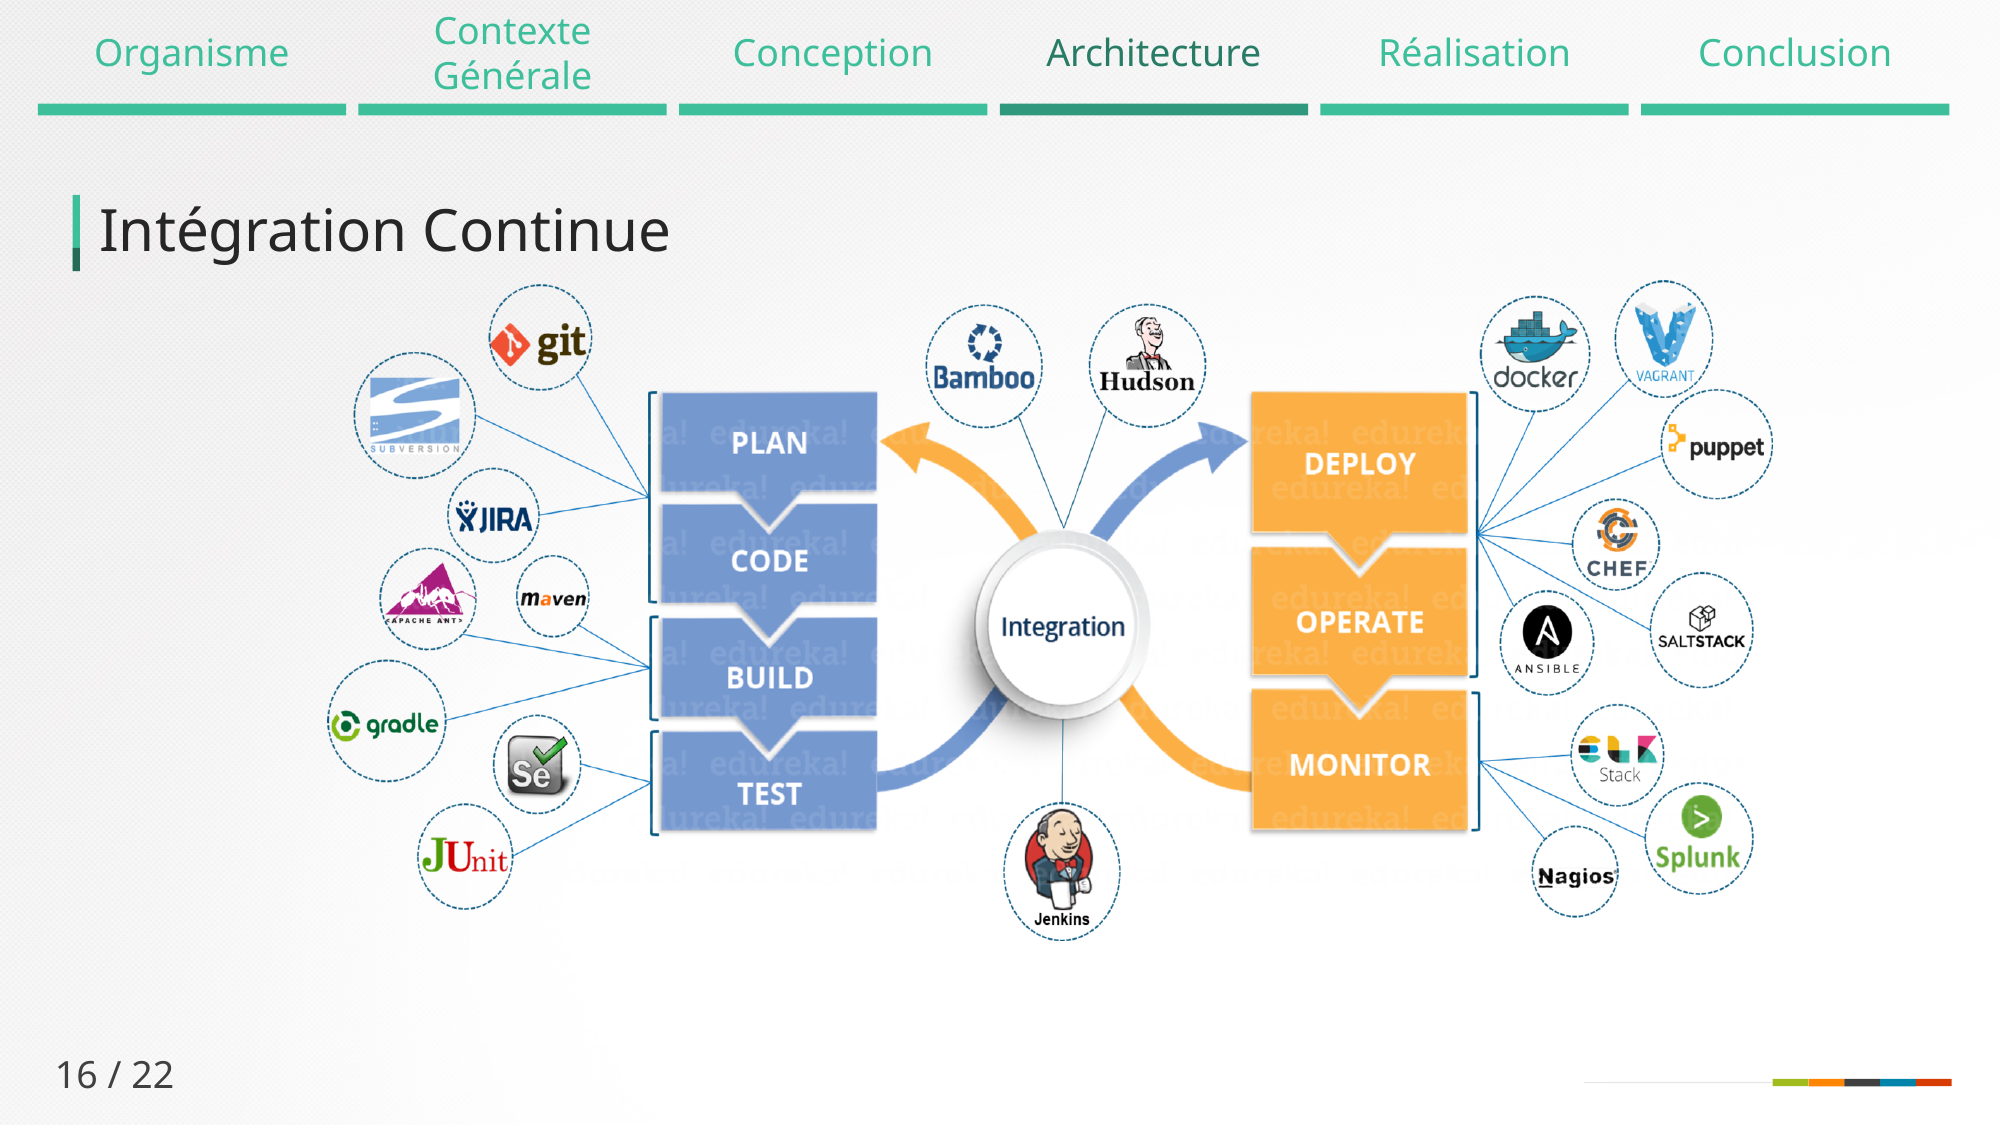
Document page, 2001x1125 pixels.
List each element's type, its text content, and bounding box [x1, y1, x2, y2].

text_box [1319, 102, 1630, 116]
text_box Organisme [37, 21, 347, 82]
text_box Réalisation [1320, 21, 1629, 82]
list Intégration Continue [84, 193, 1891, 299]
text_box [1640, 102, 1950, 116]
text_box [1915, 1078, 1953, 1087]
text_box [37, 102, 347, 116]
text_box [72, 194, 80, 272]
text_box [1809, 1078, 1843, 1087]
text_box [678, 102, 988, 116]
text_box [999, 102, 1309, 116]
text_box [357, 102, 668, 116]
text_box 16 / 22 [37, 1036, 192, 1112]
text_box Architecture [999, 21, 1309, 82]
text_box Conception [679, 21, 988, 82]
text_box [1879, 1078, 1915, 1087]
picture [0, 0, 2001, 1125]
text_box Contexte Générale [358, 0, 667, 105]
text_box [1843, 1078, 1879, 1087]
text_box Conclusion [1641, 21, 1950, 82]
text_box [1772, 1078, 1809, 1087]
